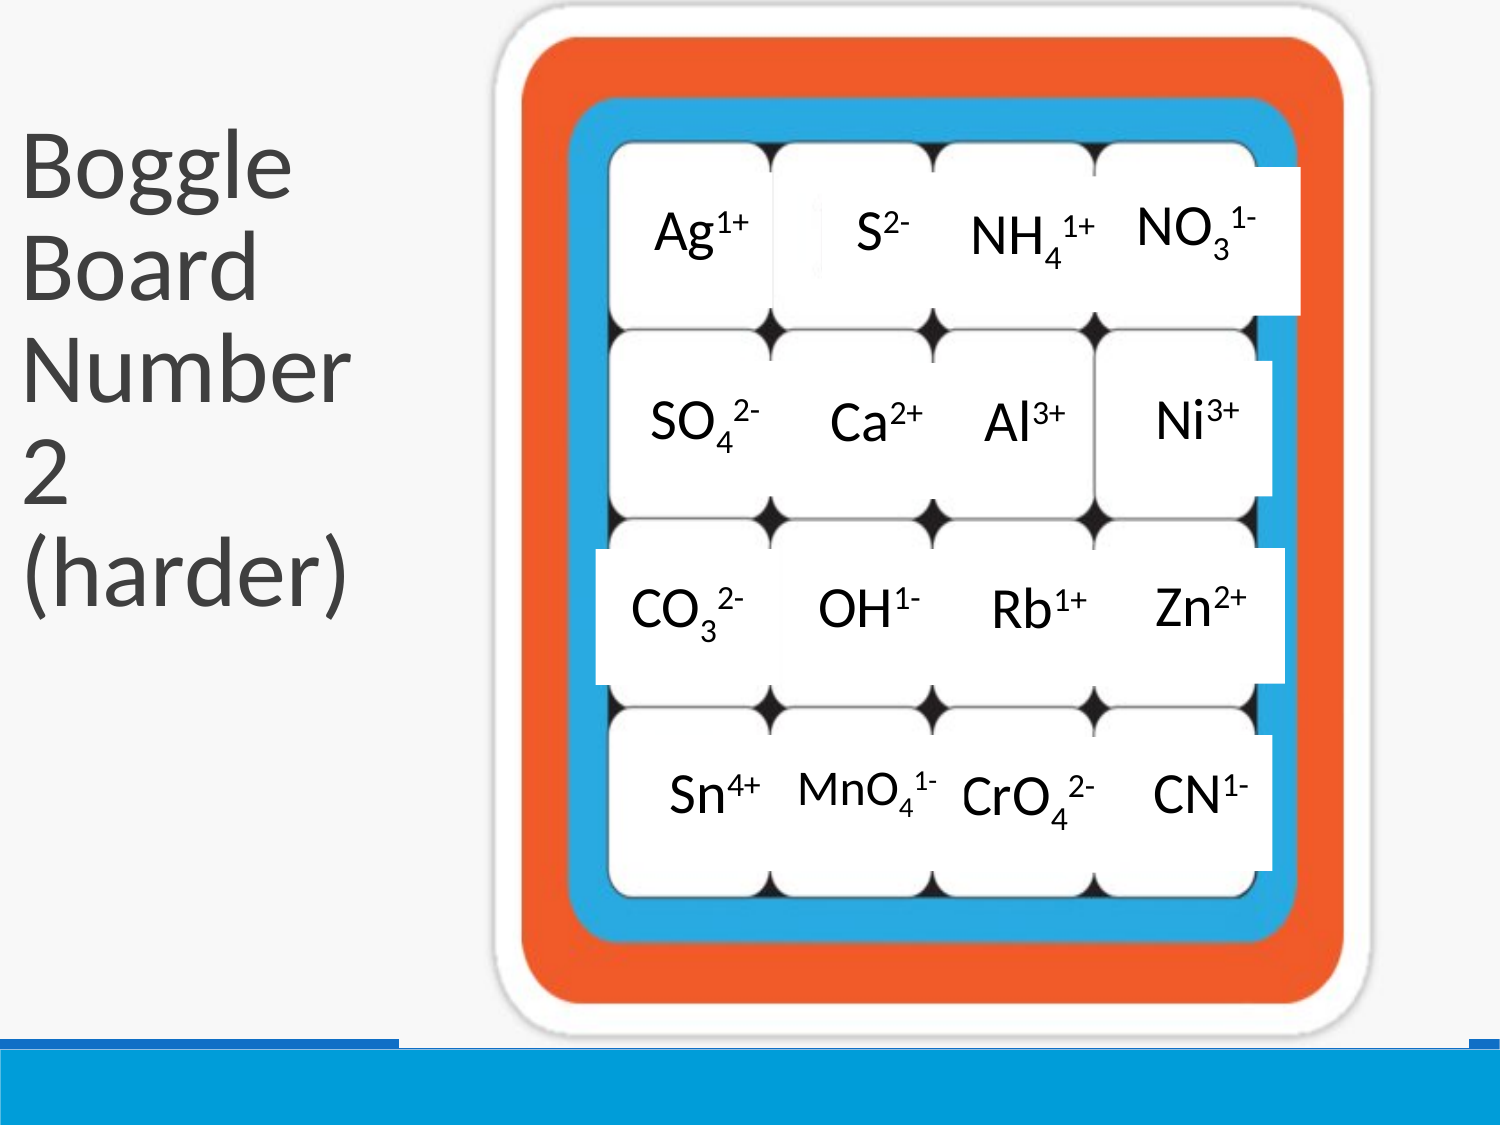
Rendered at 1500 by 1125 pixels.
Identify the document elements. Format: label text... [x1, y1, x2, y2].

picture [398, 0, 1470, 1048]
title Boggle Board Number 2 (harder) [0, 97, 393, 913]
